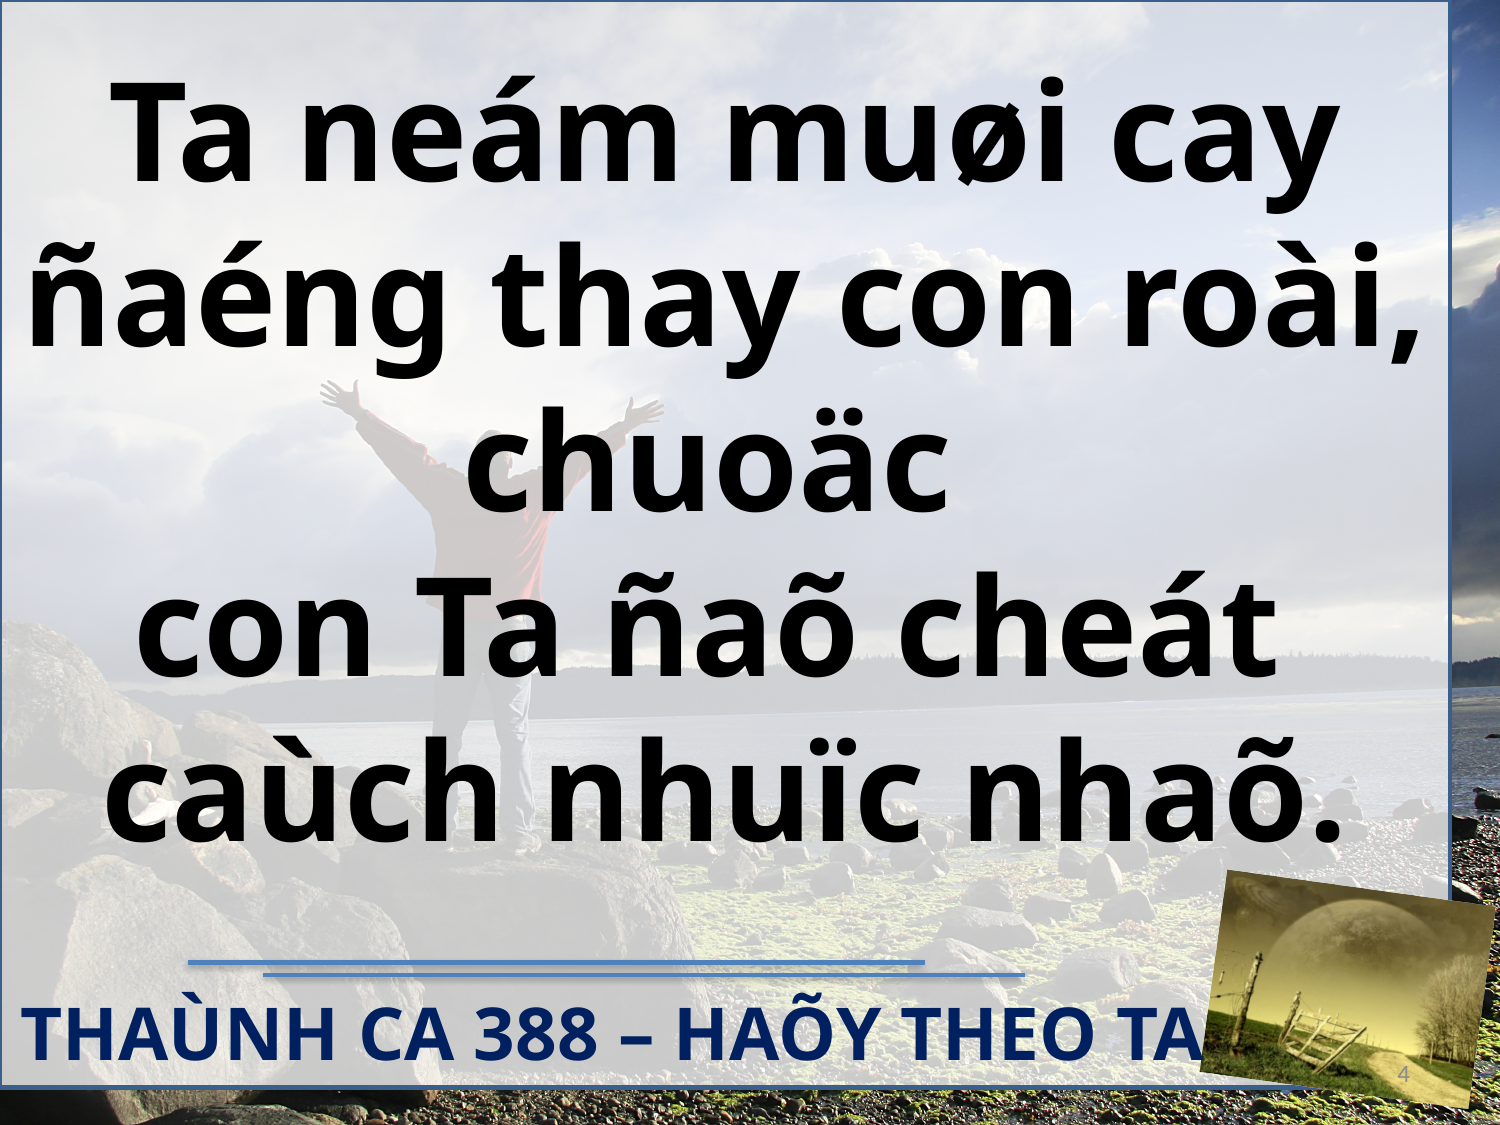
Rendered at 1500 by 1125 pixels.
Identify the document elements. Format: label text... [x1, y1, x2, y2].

text_box THAÙNH CA 388 – HAÕY THEO TA [0, 975, 1225, 1088]
title Ta neám muøi cay ñaéng thay con roài, chuoäc con Ta ñaõ cheát caùch nhuïc nhaõ. [0, 0, 1450, 913]
slide_number 4 [1074, 1042, 1425, 1103]
picture [0, 0, 1500, 1125]
